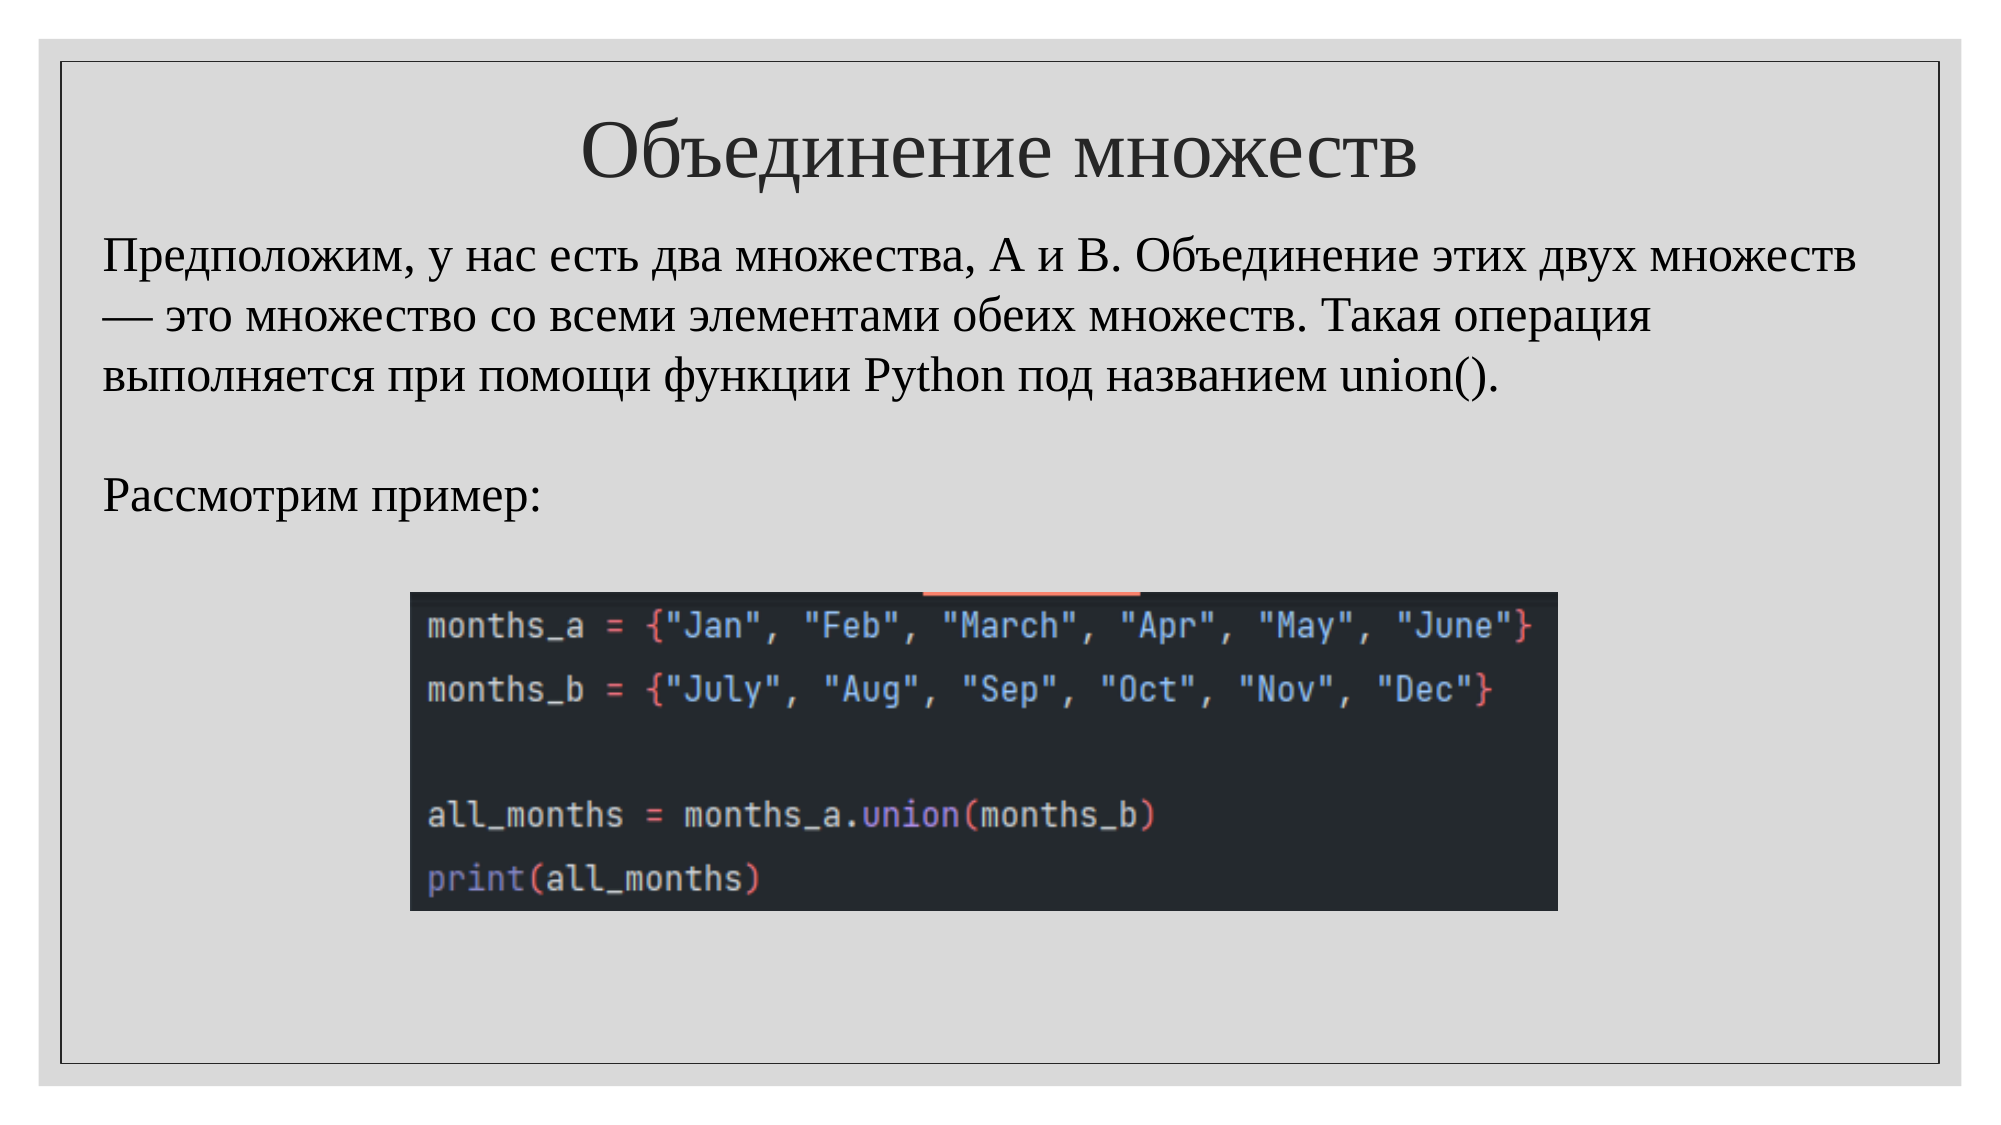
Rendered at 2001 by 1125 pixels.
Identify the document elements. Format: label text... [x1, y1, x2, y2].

title Объединение множеств [174, 38, 1825, 214]
picture [409, 592, 1558, 911]
text_box Предположим, у нас есть два множества, А и В. Объединение этих двух множеств — это множество со всеми элементами обеих множеств. Такая операция выполняется при помощи функции Python под названием union(). Рассмотрим пример: [87, 214, 1913, 533]
